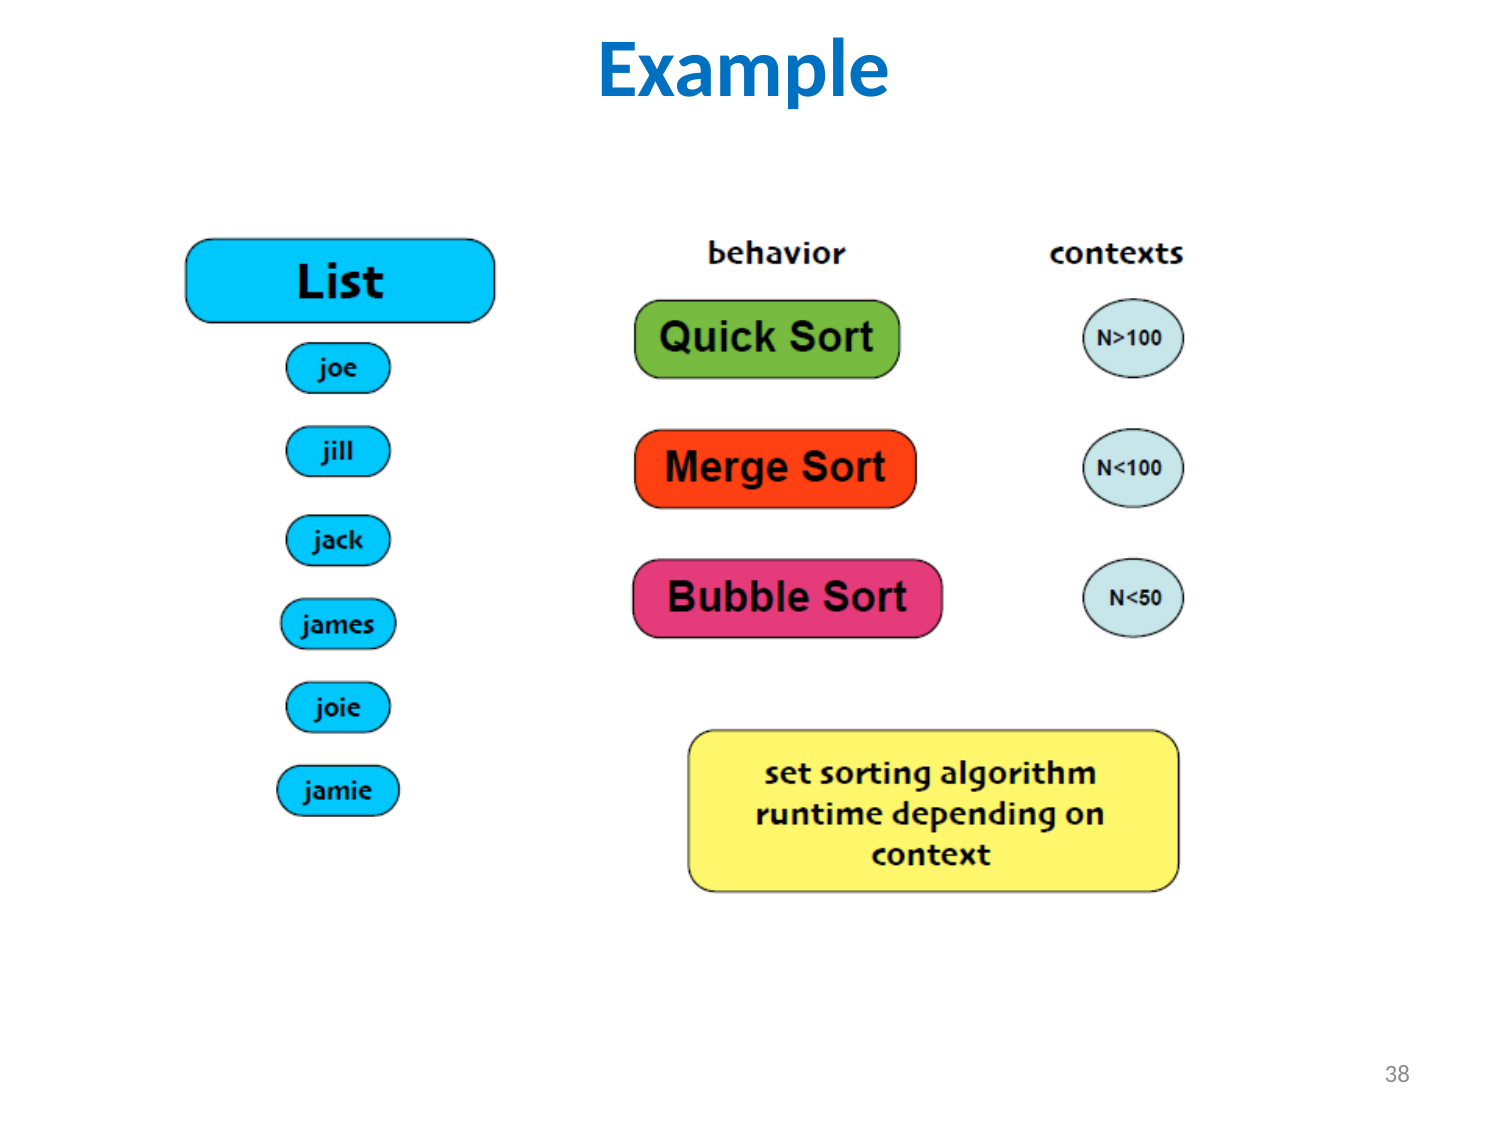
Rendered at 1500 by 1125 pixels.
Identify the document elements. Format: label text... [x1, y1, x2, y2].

text_box Example [395, 5, 1093, 121]
slide_number 38 [1074, 1042, 1425, 1103]
picture [149, 225, 1351, 900]
